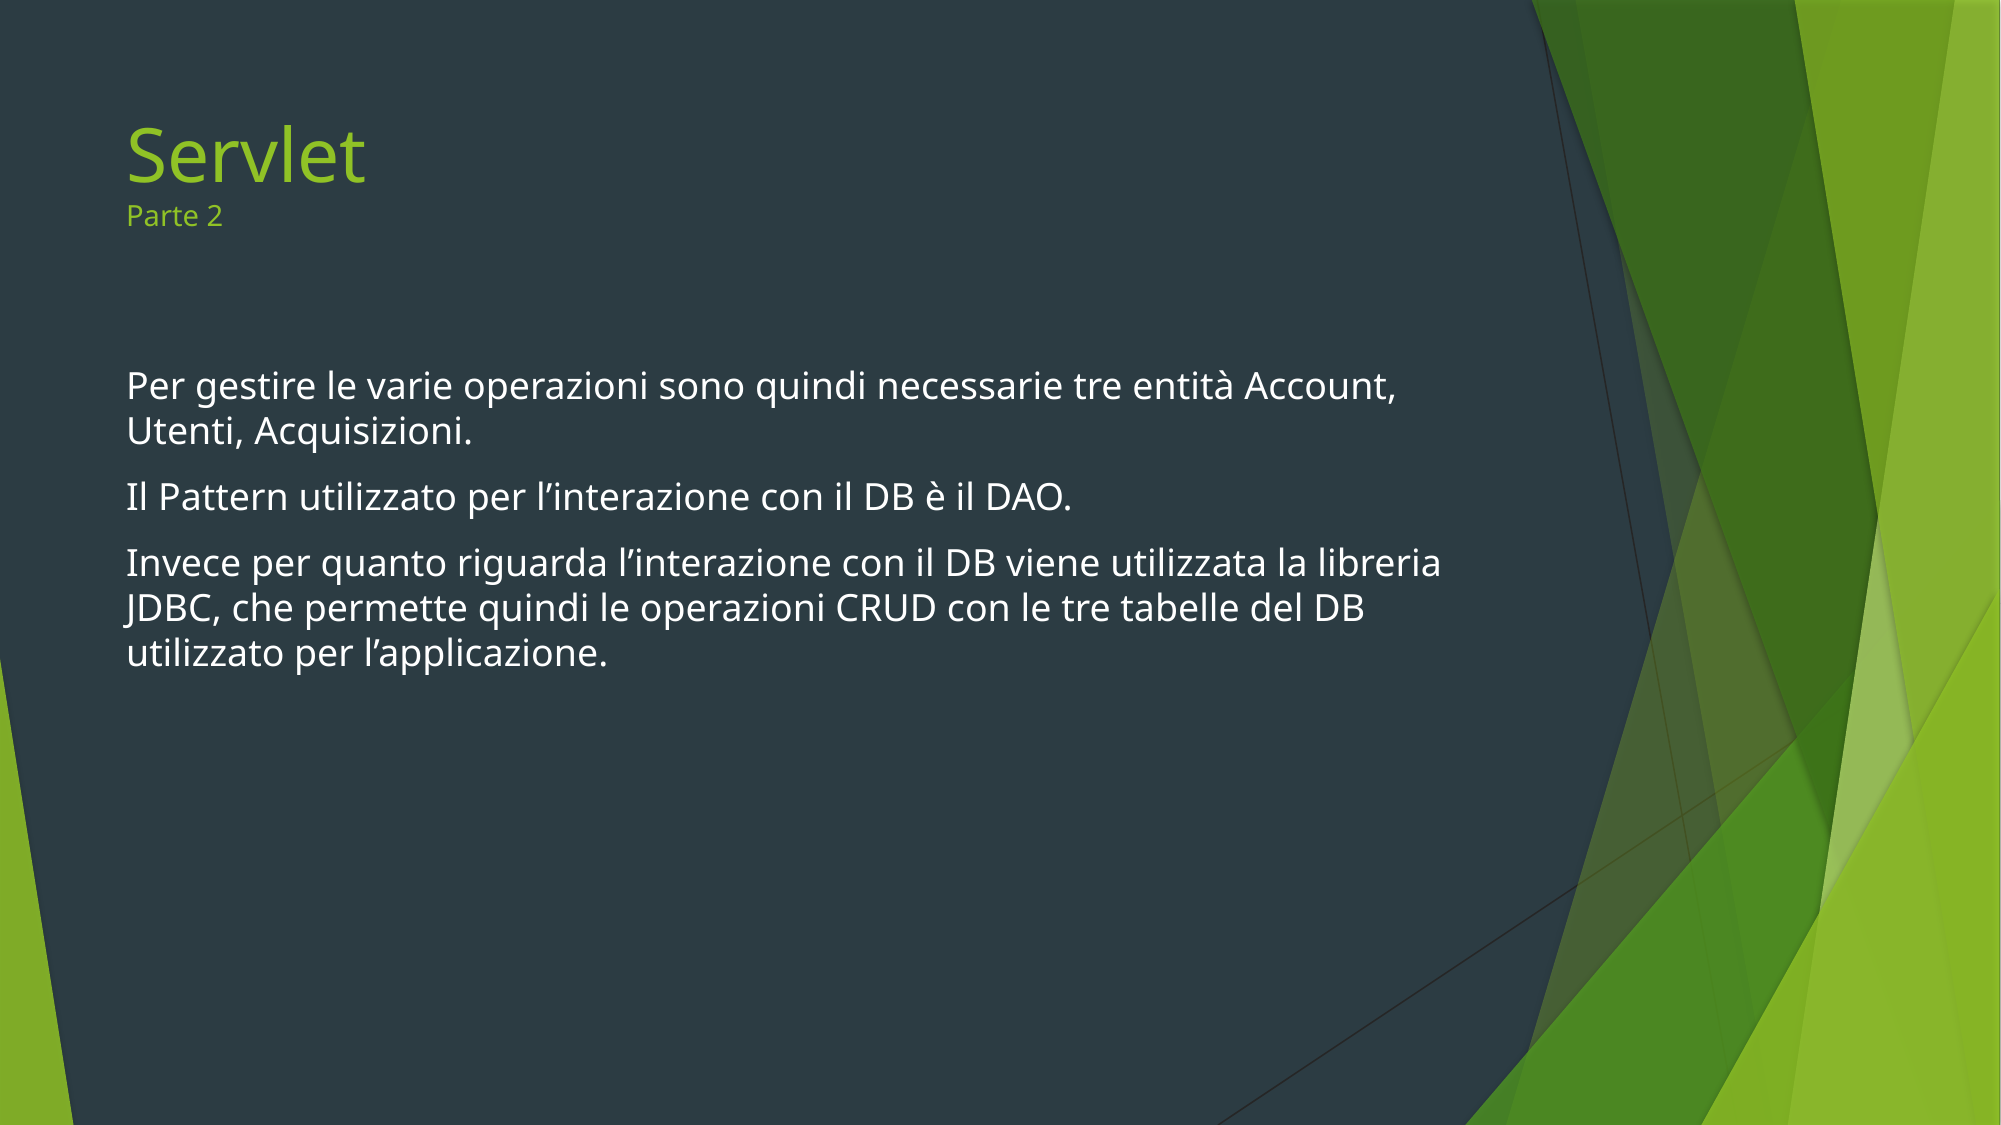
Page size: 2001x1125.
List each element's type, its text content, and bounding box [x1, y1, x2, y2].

list Per gestire le varie operazioni sono quindi necessarie tre entità Account, Utenti, Acquisizioni. Il Pattern utilizzato per l’interazione con il DB è il DAO. Invece per quanto riguarda l’interazione con il DB viene utilizzata la libreria JDBC, che permette quindi le operazioni CRUD con le tre tabelle del DB utilizzato per l’applicazione. [111, 354, 1522, 992]
title Servlet Parte 2 [111, 99, 1522, 317]
